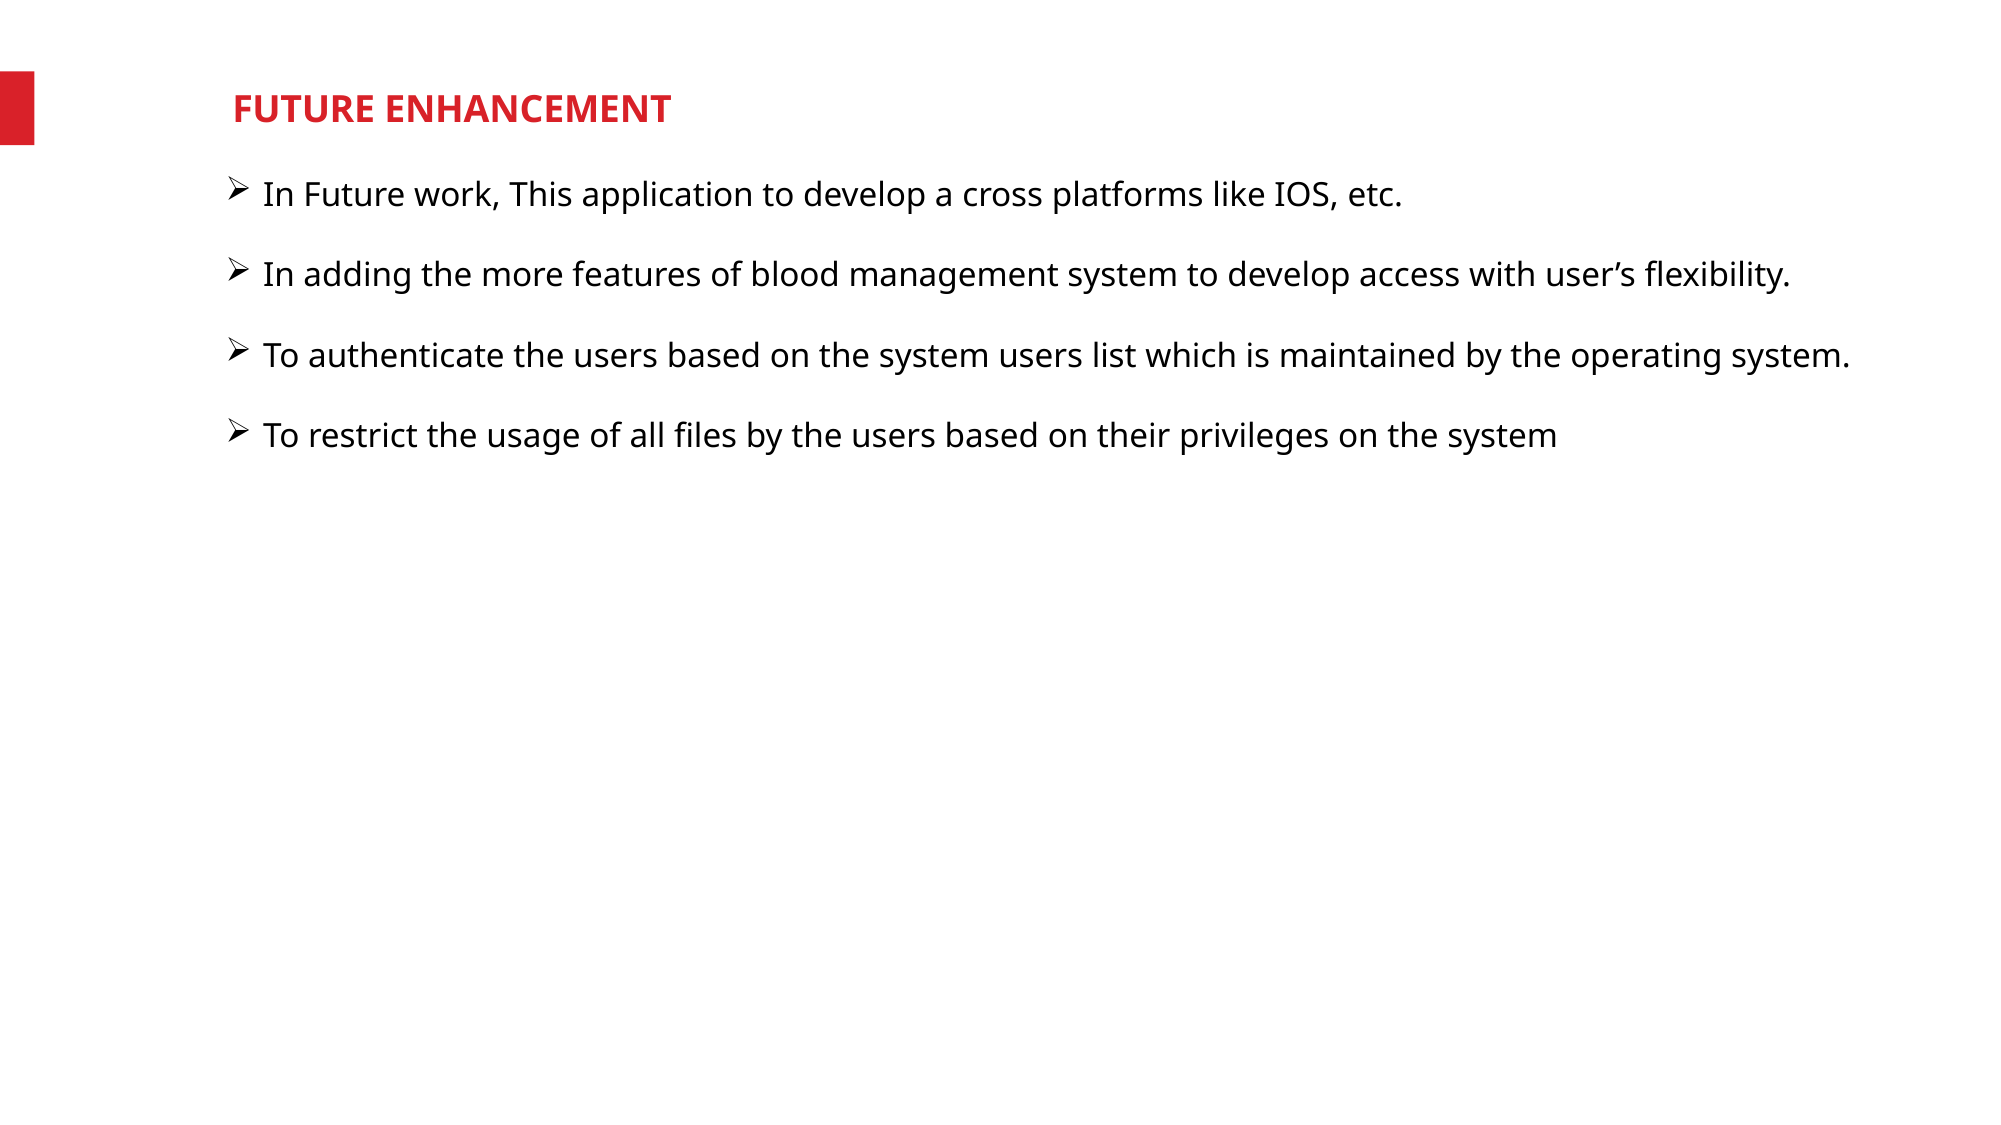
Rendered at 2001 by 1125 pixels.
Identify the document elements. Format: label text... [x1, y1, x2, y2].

list In Future work, This application to develop a cross platforms like IOS, etc. In adding the more features of blood management system to develop access with user’s flexibility. To authenticate the users based on the system users list which is maintained by the operating system. To restrict the usage of all files by the users based on their privileges on the system [210, 145, 1936, 1065]
text_box [0, 71, 35, 146]
text_box FUTURE ENHANCEMENT [217, 78, 687, 138]
